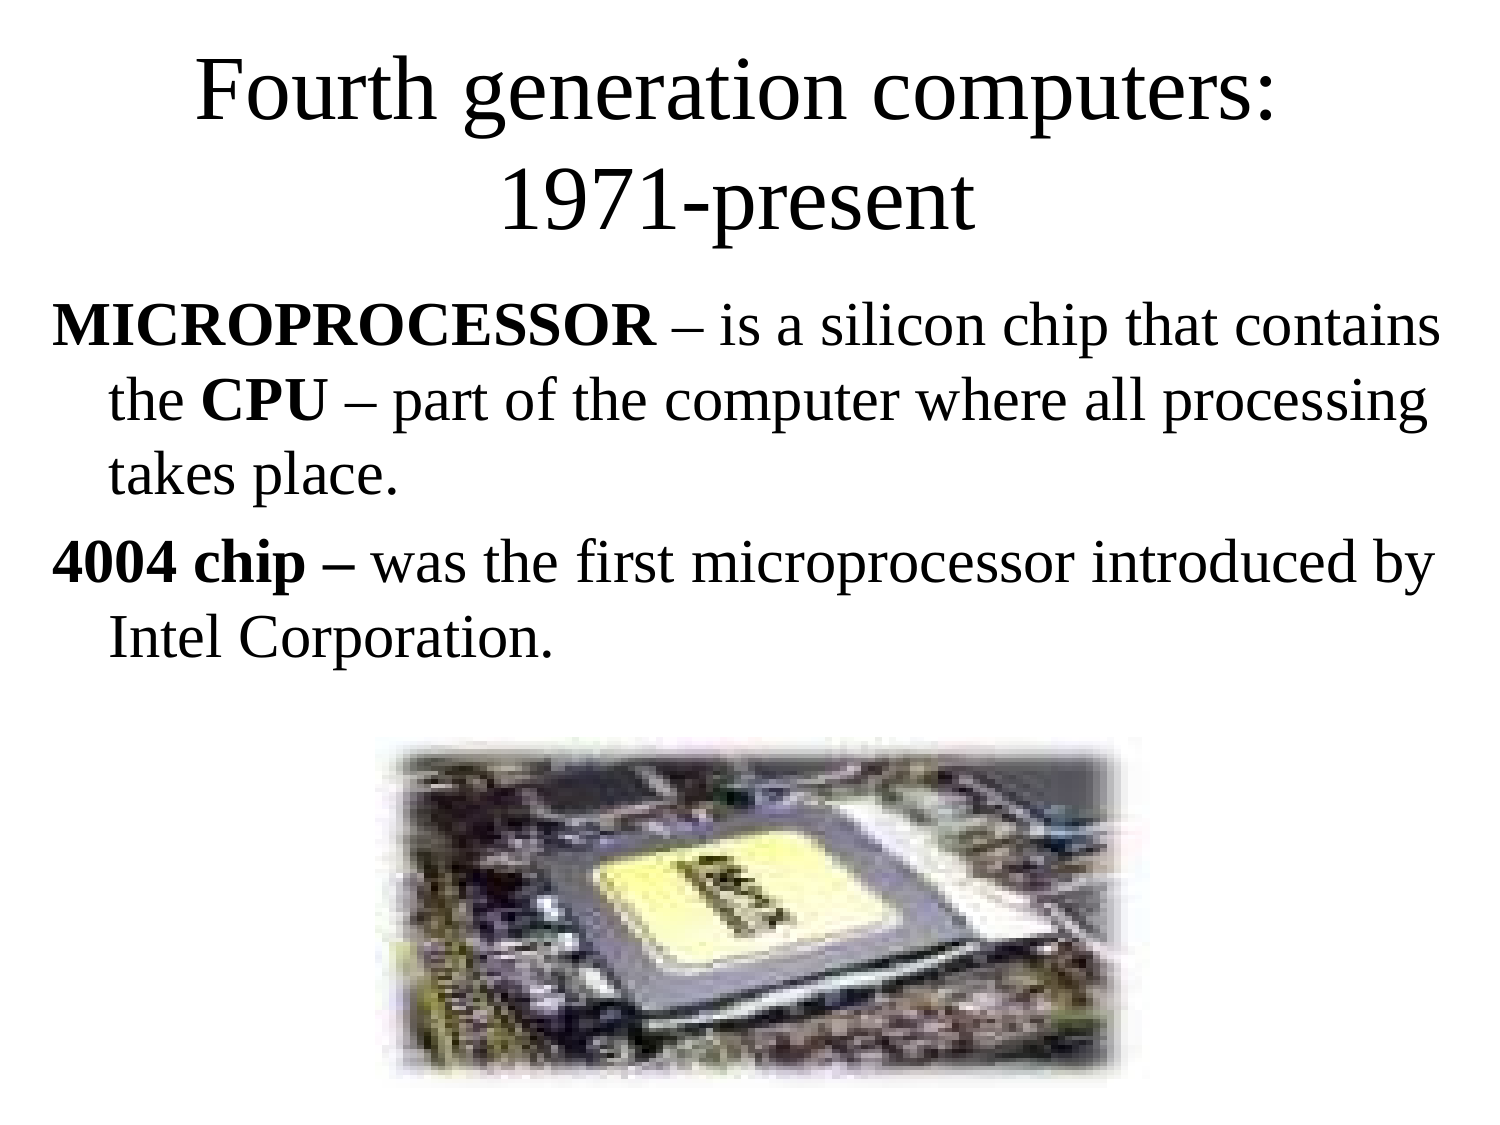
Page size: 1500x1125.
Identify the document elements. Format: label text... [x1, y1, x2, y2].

picture [374, 737, 1151, 1088]
list MICROPROCESSOR – is a silicon chip that contains the CPU – part of the computer where all processing takes place. 4004 chip – was the first microprocessor introduced by Intel Corporation. [37, 275, 1475, 1100]
title Fourth generation computers: 1971-present [87, 24, 1388, 250]
